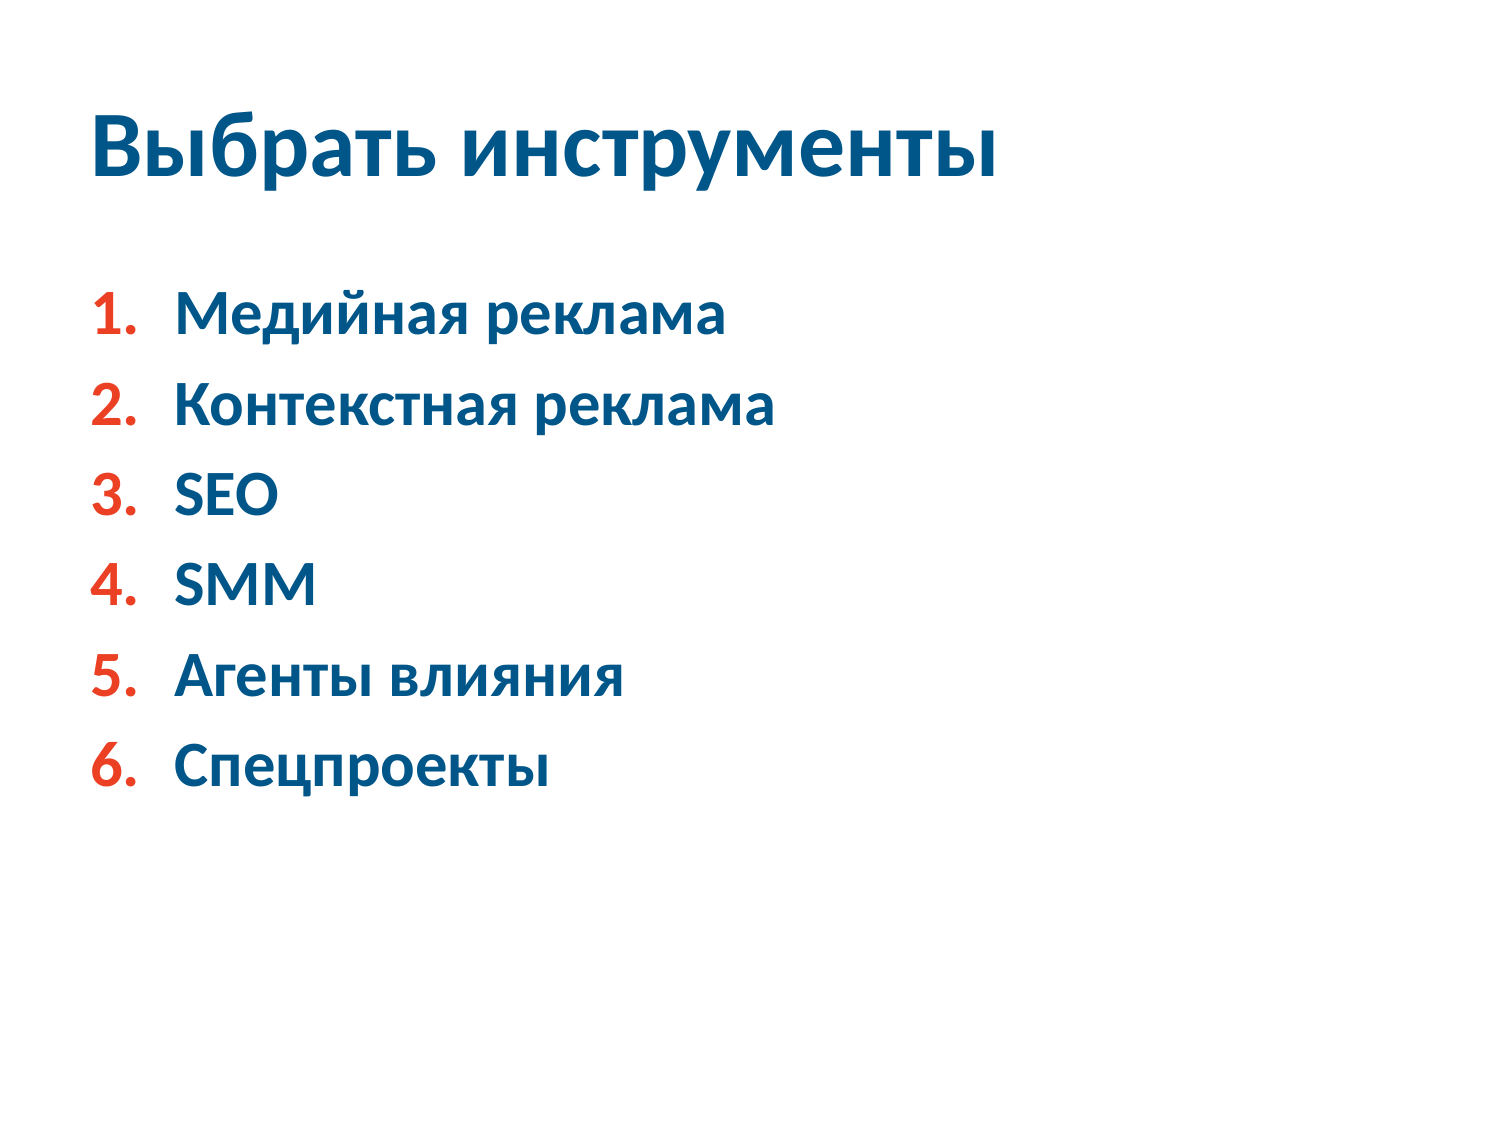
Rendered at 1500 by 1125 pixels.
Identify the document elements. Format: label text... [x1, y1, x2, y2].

title Выбрать инструменты [74, 44, 1426, 233]
list Медийная реклама Контекстная реклама SEO SMM Агенты влияния Спецпроекты [74, 262, 1426, 1006]
